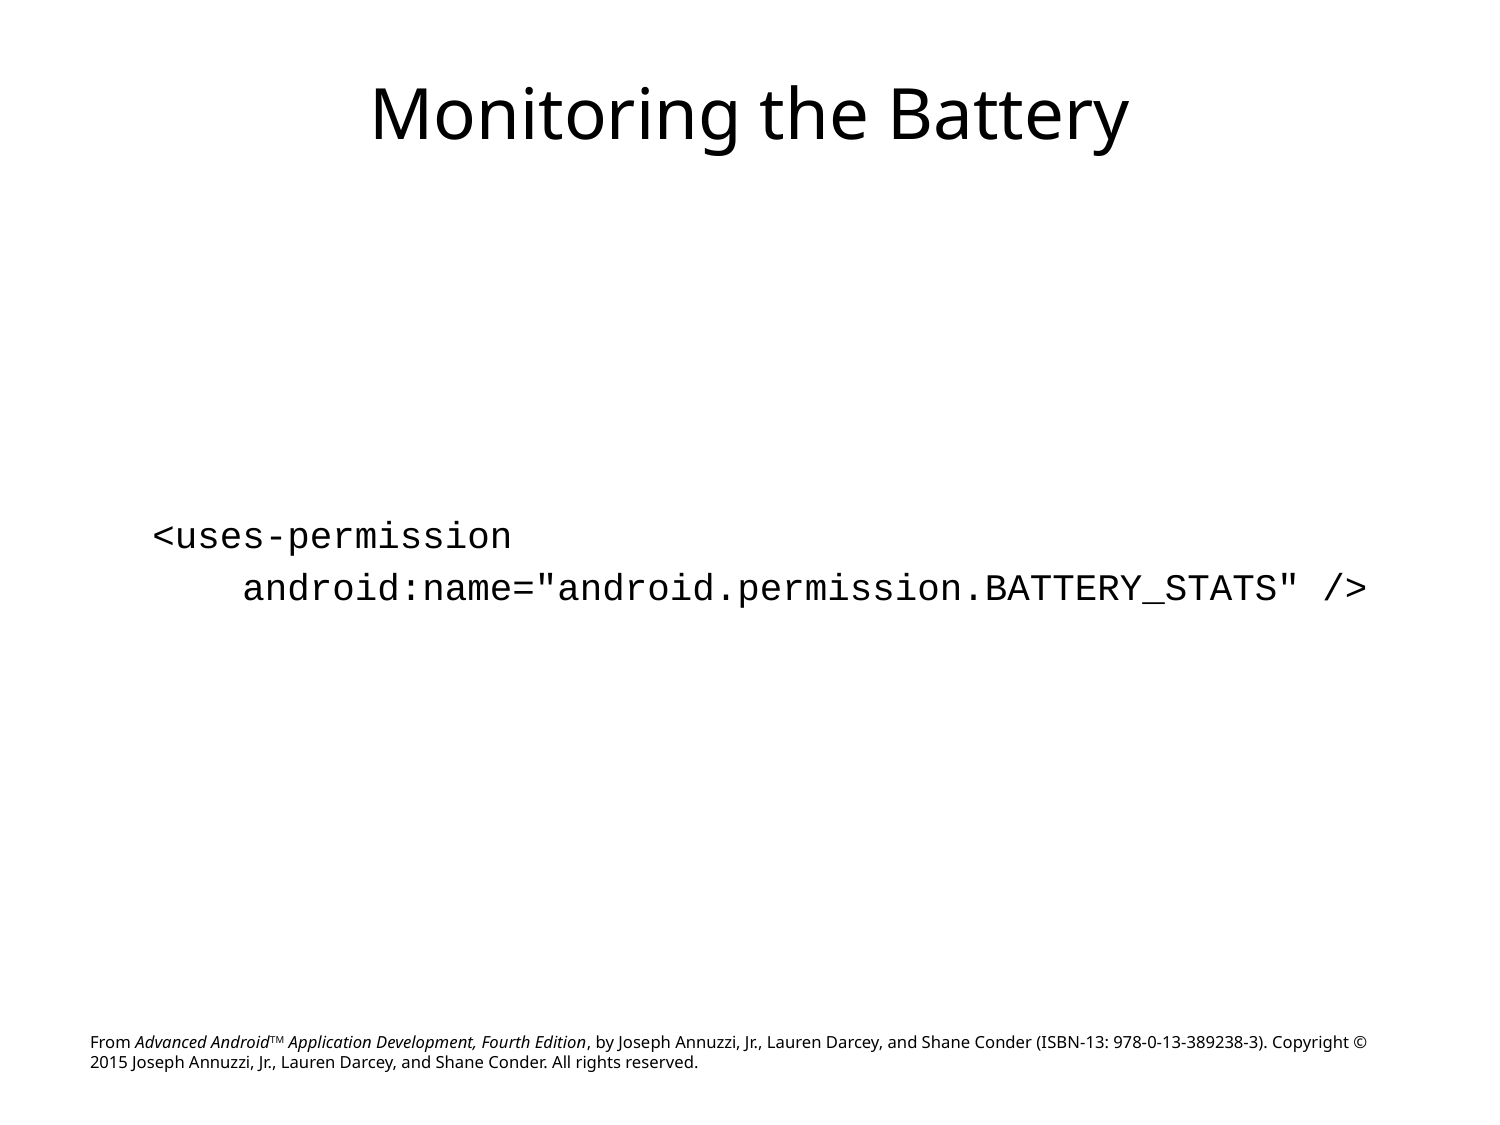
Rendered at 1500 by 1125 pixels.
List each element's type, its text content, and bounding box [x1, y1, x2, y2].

footer From Advanced AndroidTM Application Development, Fourth Edition, by Joseph Annuzzi, Jr., Lauren Darcey, and Shane Conder (ISBN-13: 978-0-13-389238-3). Copyright © 2015 Joseph Annuzzi, Jr., Lauren Darcey, and Shane Conder. All rights reserved. [74, 1024, 1426, 1103]
title Monitoring the Battery [75, 45, 1425, 188]
list <uses-permission android:name="android.permission.BATTERY_STATS" /> [75, 212, 1425, 1005]
